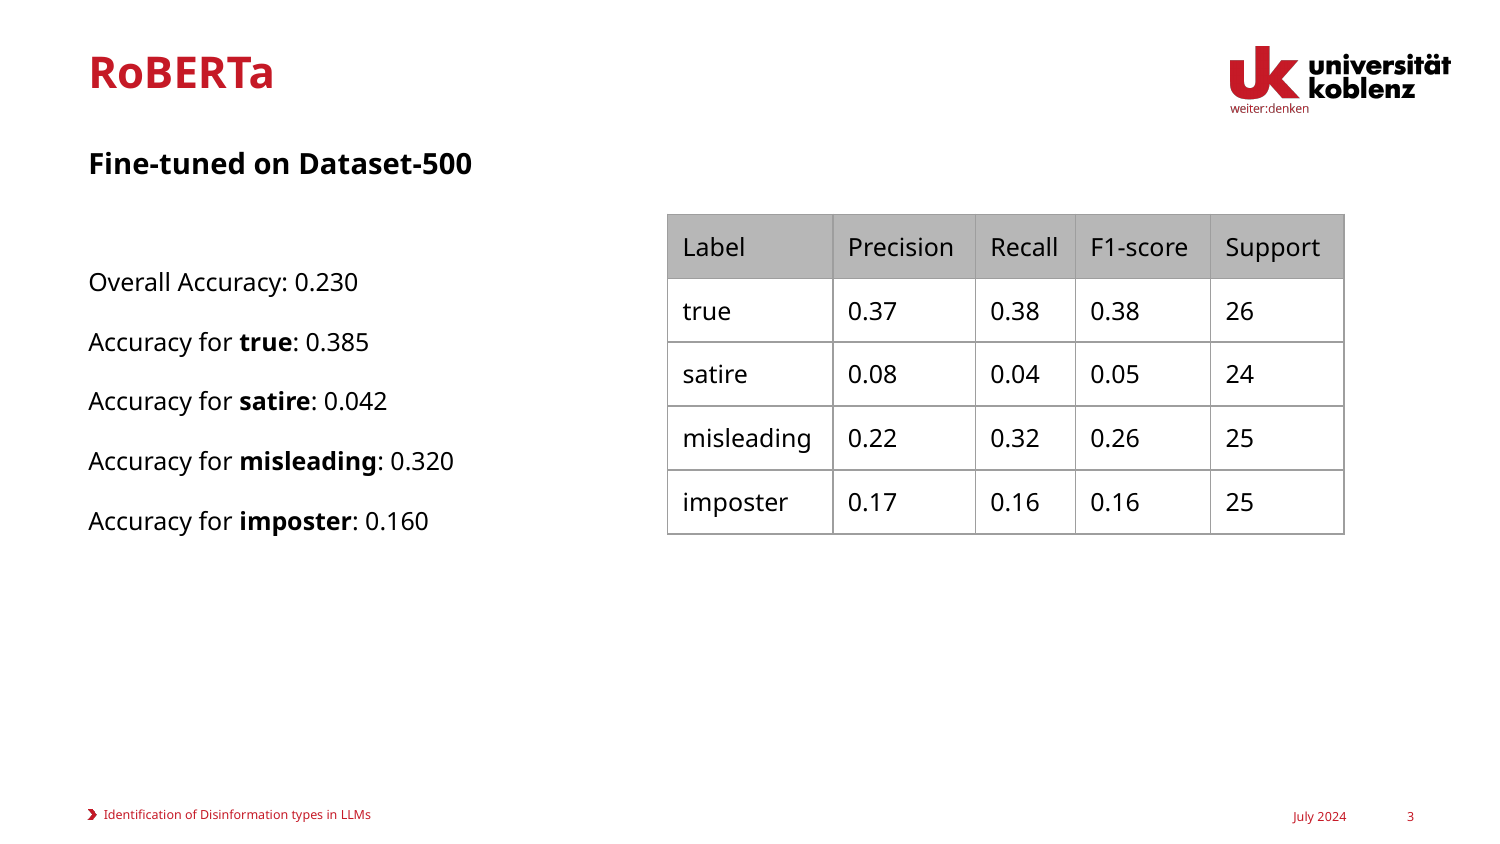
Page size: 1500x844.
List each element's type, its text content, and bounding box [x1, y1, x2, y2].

table_cell 0.04 [976, 343, 1075, 405]
table_cell 0.05 [1076, 343, 1210, 405]
table_cell 0.26 [1076, 407, 1210, 469]
table_header F1-score [1076, 215, 1210, 278]
table_cell 0.08 [834, 343, 975, 405]
table_cell 0.16 [1076, 471, 1210, 533]
table_cell imposter [668, 471, 832, 533]
table_cell 0.37 [834, 279, 975, 341]
table_cell 0.17 [834, 471, 975, 533]
table_header Recall [976, 215, 1075, 278]
table_cell 24 [1211, 343, 1343, 405]
table_cell misleading [668, 407, 832, 469]
table_cell 25 [1211, 471, 1343, 533]
table_cell true [668, 279, 832, 341]
table_header Support [1211, 215, 1343, 278]
table_cell 0.32 [976, 407, 1075, 469]
picture [87, 809, 97, 820]
picture [1230, 46, 1451, 113]
table_cell 0.16 [976, 471, 1075, 533]
table_cell 0.38 [1076, 279, 1210, 341]
table_header Precision [834, 215, 975, 278]
list Overall Accuracy: 0.230 Accuracy for true: 0.385 Accuracy for satire: 0.042 Accuracy for misleading: 0.320 Accuracy for imposter: 0.160 [77, 230, 499, 687]
table_cell 26 [1211, 279, 1343, 341]
table_header Label [668, 215, 832, 278]
table_cell 25 [1211, 407, 1343, 469]
table_cell 0.22 [834, 407, 975, 469]
title RoBERTa [77, 44, 415, 139]
list Fine-tuned on Dataset-500 [77, 139, 1371, 215]
table_cell satire [668, 343, 832, 405]
table_cell 0.38 [976, 279, 1075, 341]
